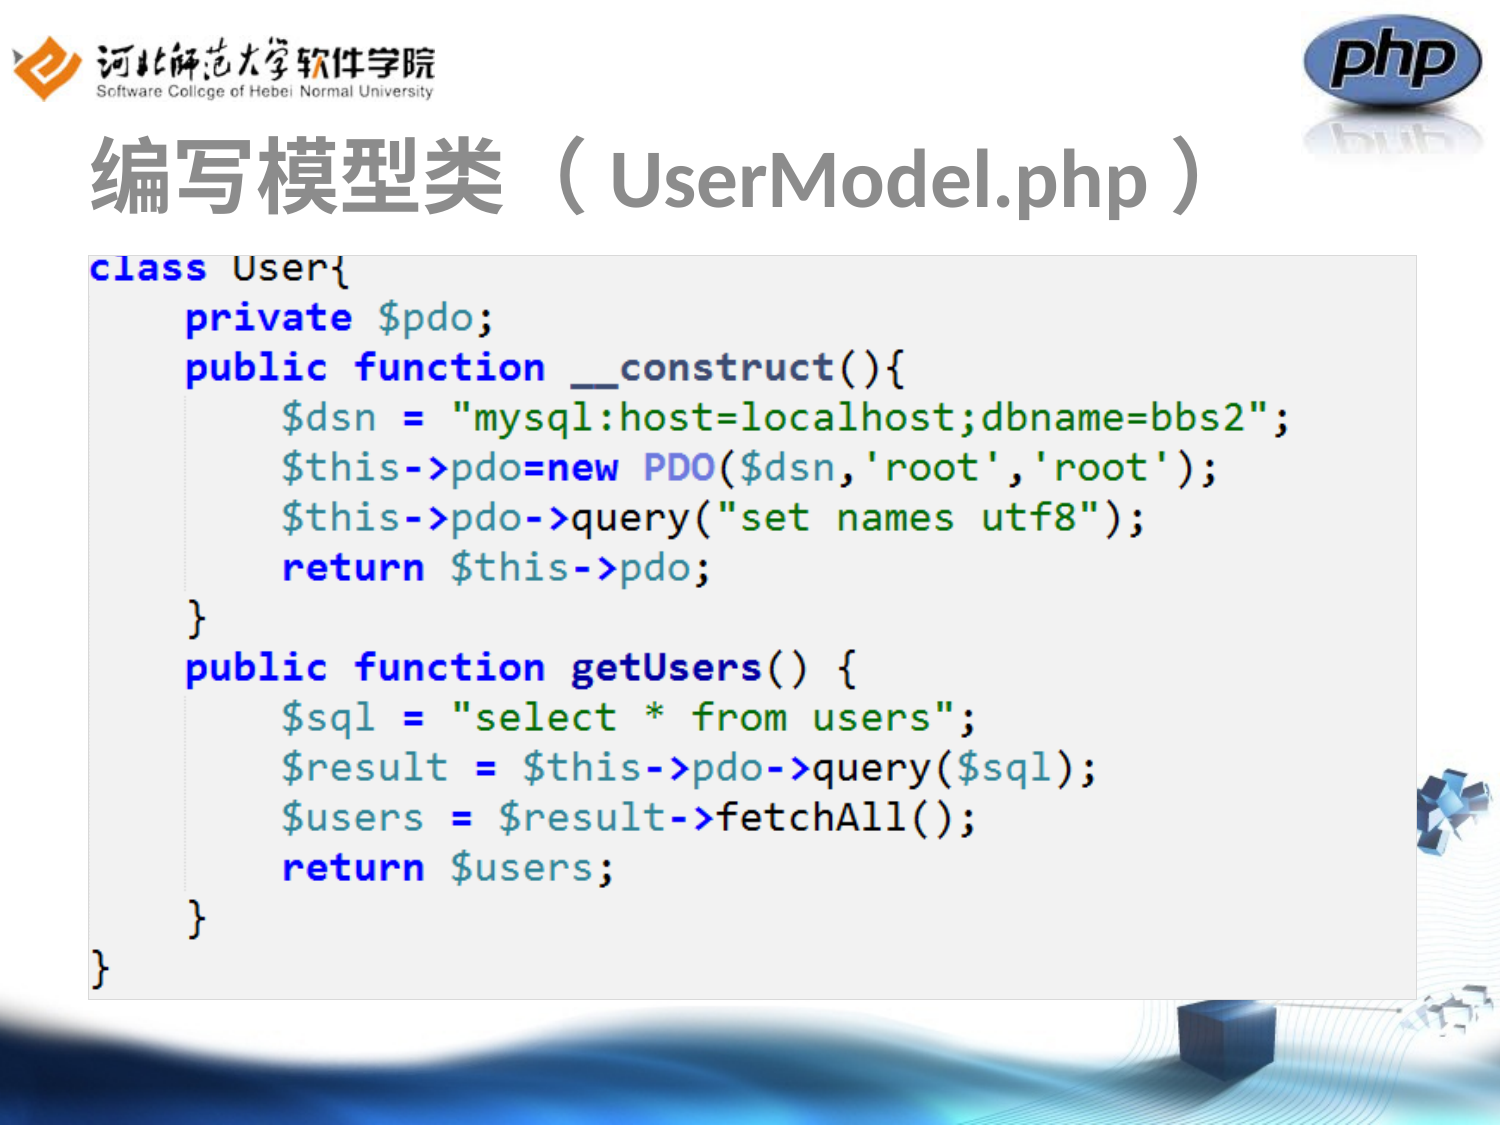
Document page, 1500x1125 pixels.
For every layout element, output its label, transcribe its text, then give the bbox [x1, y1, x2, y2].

picture [0, 0, 1500, 1125]
title 编写模型类（UserModel.php） [75, 117, 1425, 233]
